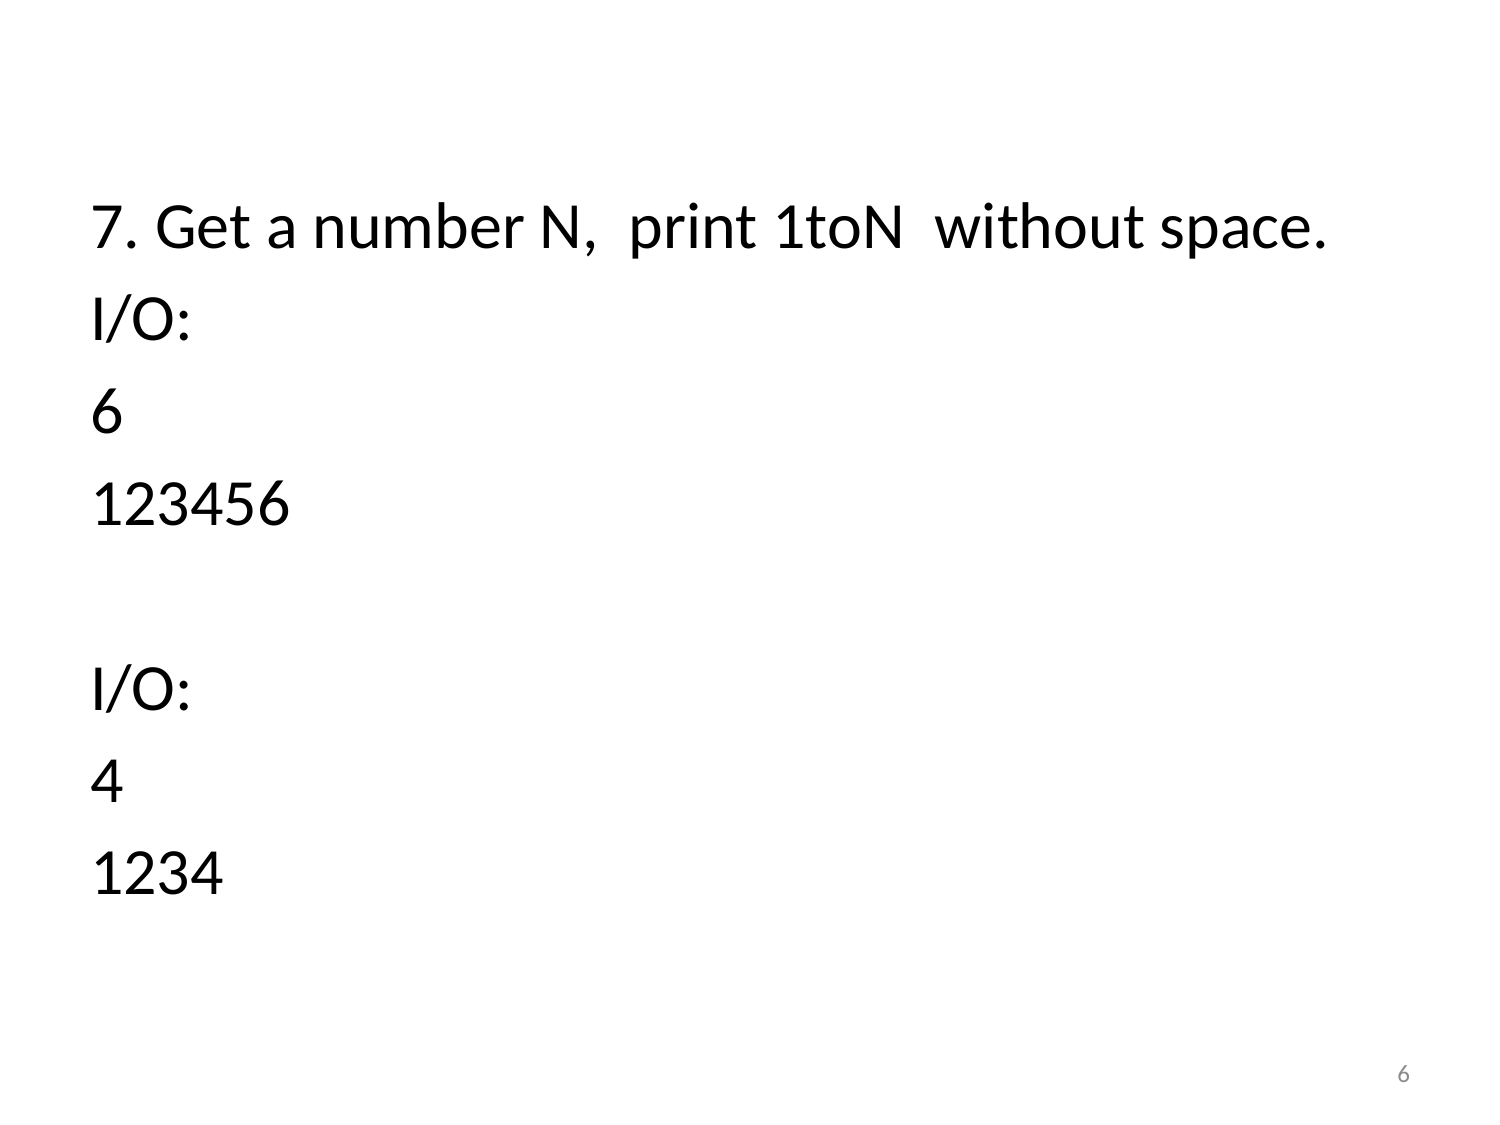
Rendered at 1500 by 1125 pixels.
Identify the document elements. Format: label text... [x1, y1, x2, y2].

list 7. Get a number N, print 1toN without space. I/O: 6 123456 I/O: 4 1234 [75, 174, 1425, 918]
slide_number 6 [1074, 1042, 1425, 1103]
